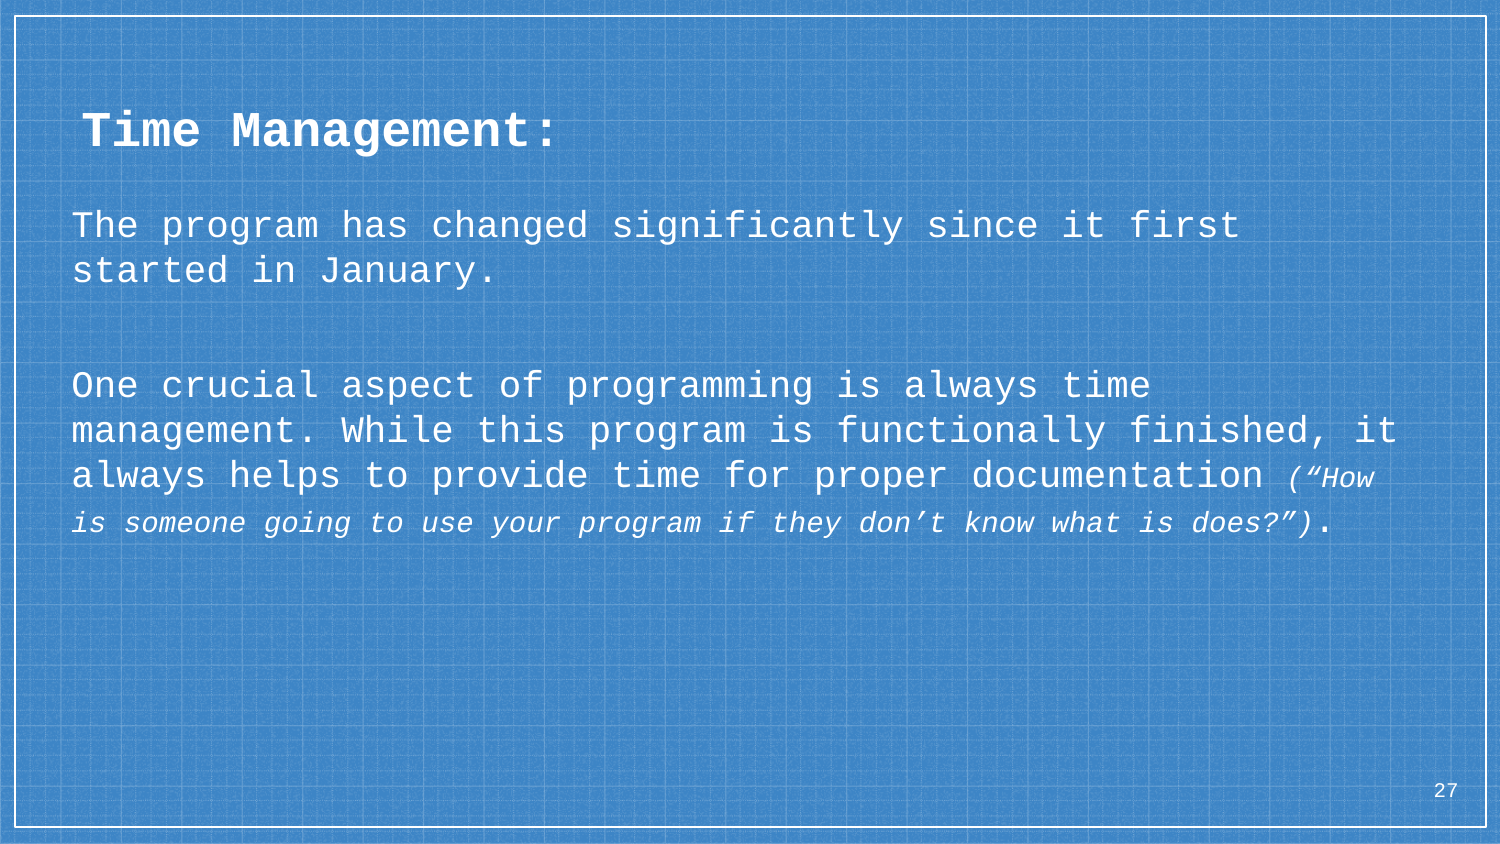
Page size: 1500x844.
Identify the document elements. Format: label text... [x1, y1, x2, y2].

title Time Management: [66, 81, 1417, 149]
list The program has changed significantly since it first started in January. One crucial aspect of programming is always time management. While this program is functionally finished, it always helps to provide time for proper documentation (“How is someone going to use your program if they don’t know what is does?”). [56, 184, 1417, 782]
slide_number ‹#› [1398, 761, 1474, 810]
picture [0, 0, 1500, 844]
